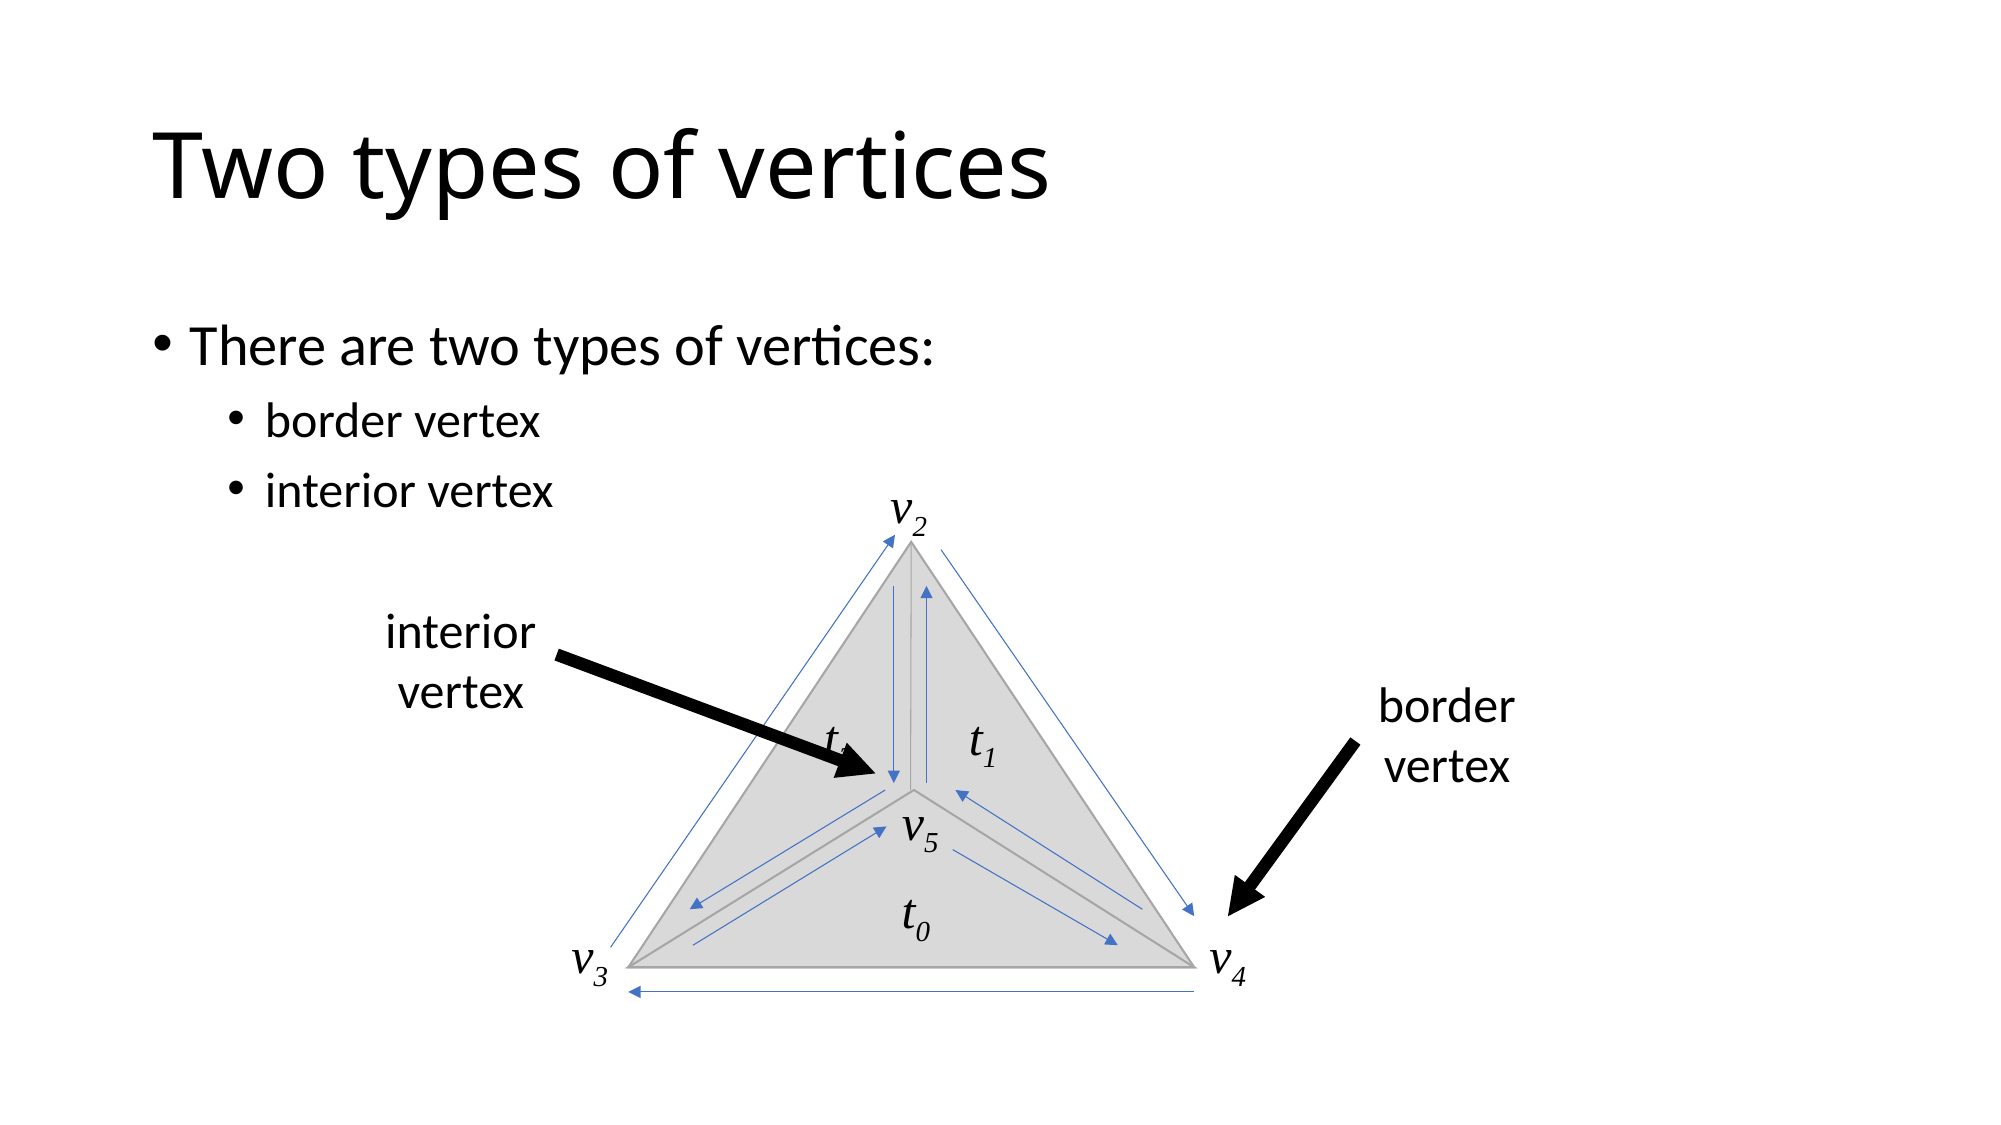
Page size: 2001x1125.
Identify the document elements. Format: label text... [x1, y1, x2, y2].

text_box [556, 466, 1264, 993]
text_box interior vertex [370, 591, 552, 727]
list There are two types of vertices: border vertex interior vertex [137, 299, 1863, 1014]
title Two types of vertices [137, 59, 1863, 278]
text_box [556, 654, 876, 774]
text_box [1227, 740, 1356, 917]
text_box border vertex [1362, 664, 1531, 800]
